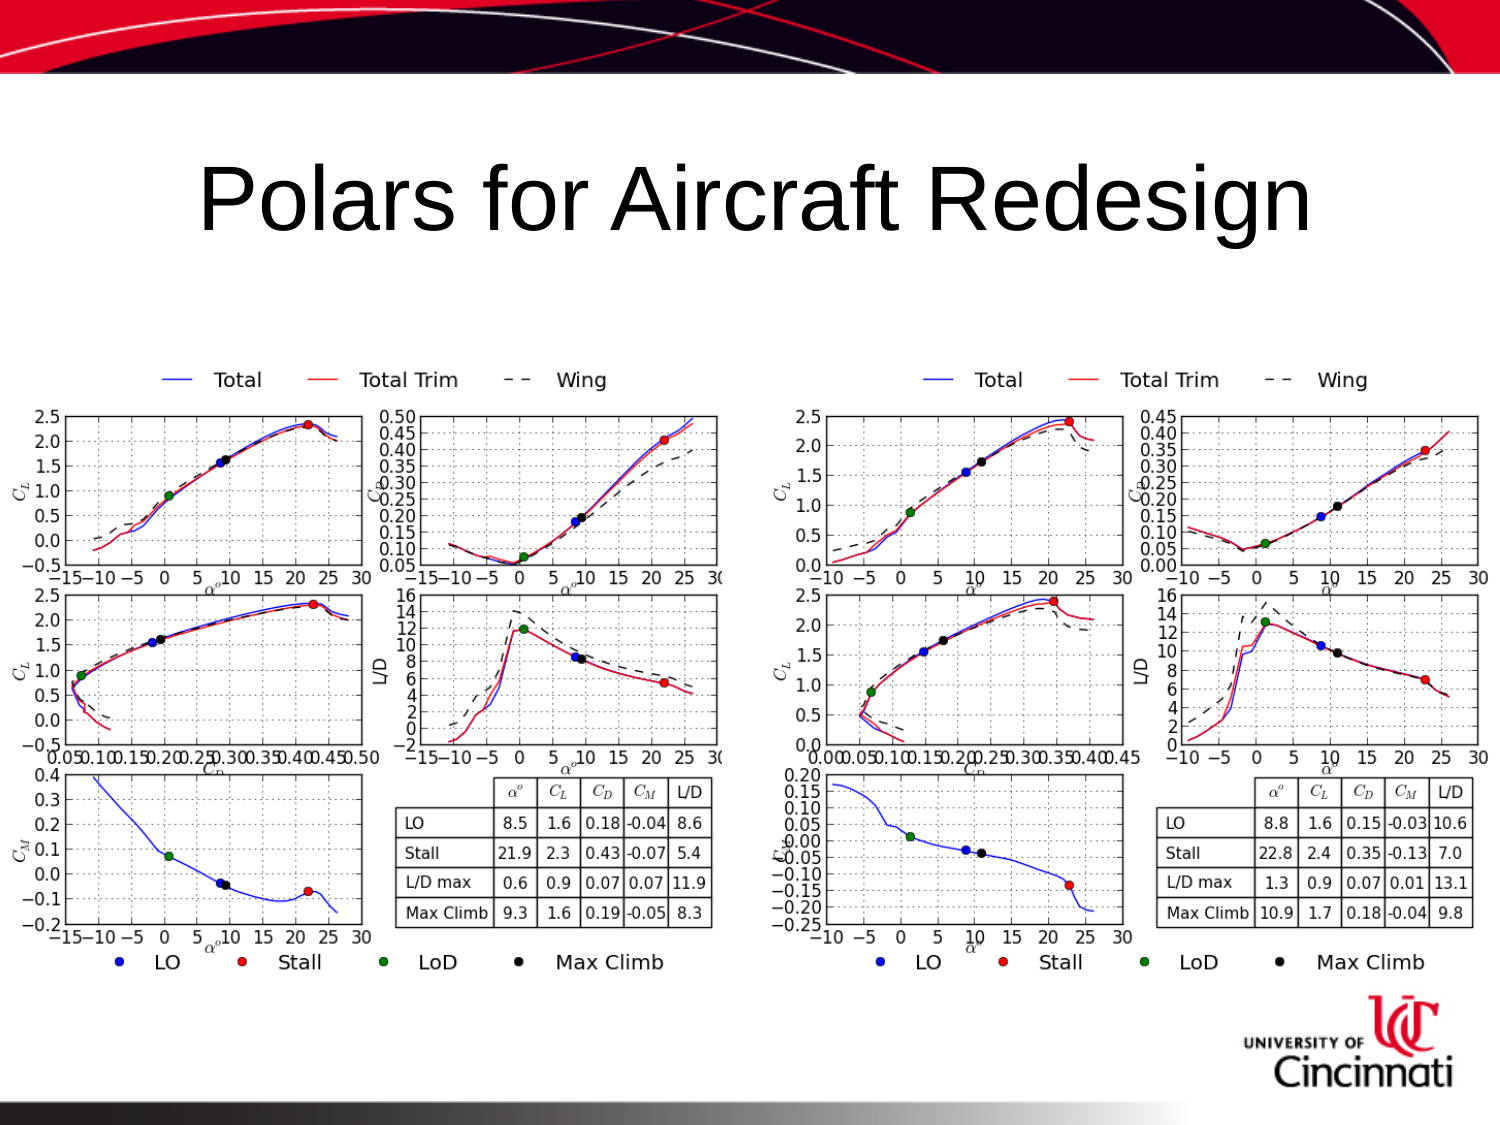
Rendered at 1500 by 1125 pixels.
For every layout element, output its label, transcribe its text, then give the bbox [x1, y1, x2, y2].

picture [0, 988, 1500, 1125]
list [722, 353, 1500, 988]
picture [0, 0, 1500, 74]
title Polars for Aircraft Redesign [112, 99, 1400, 288]
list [0, 353, 719, 988]
